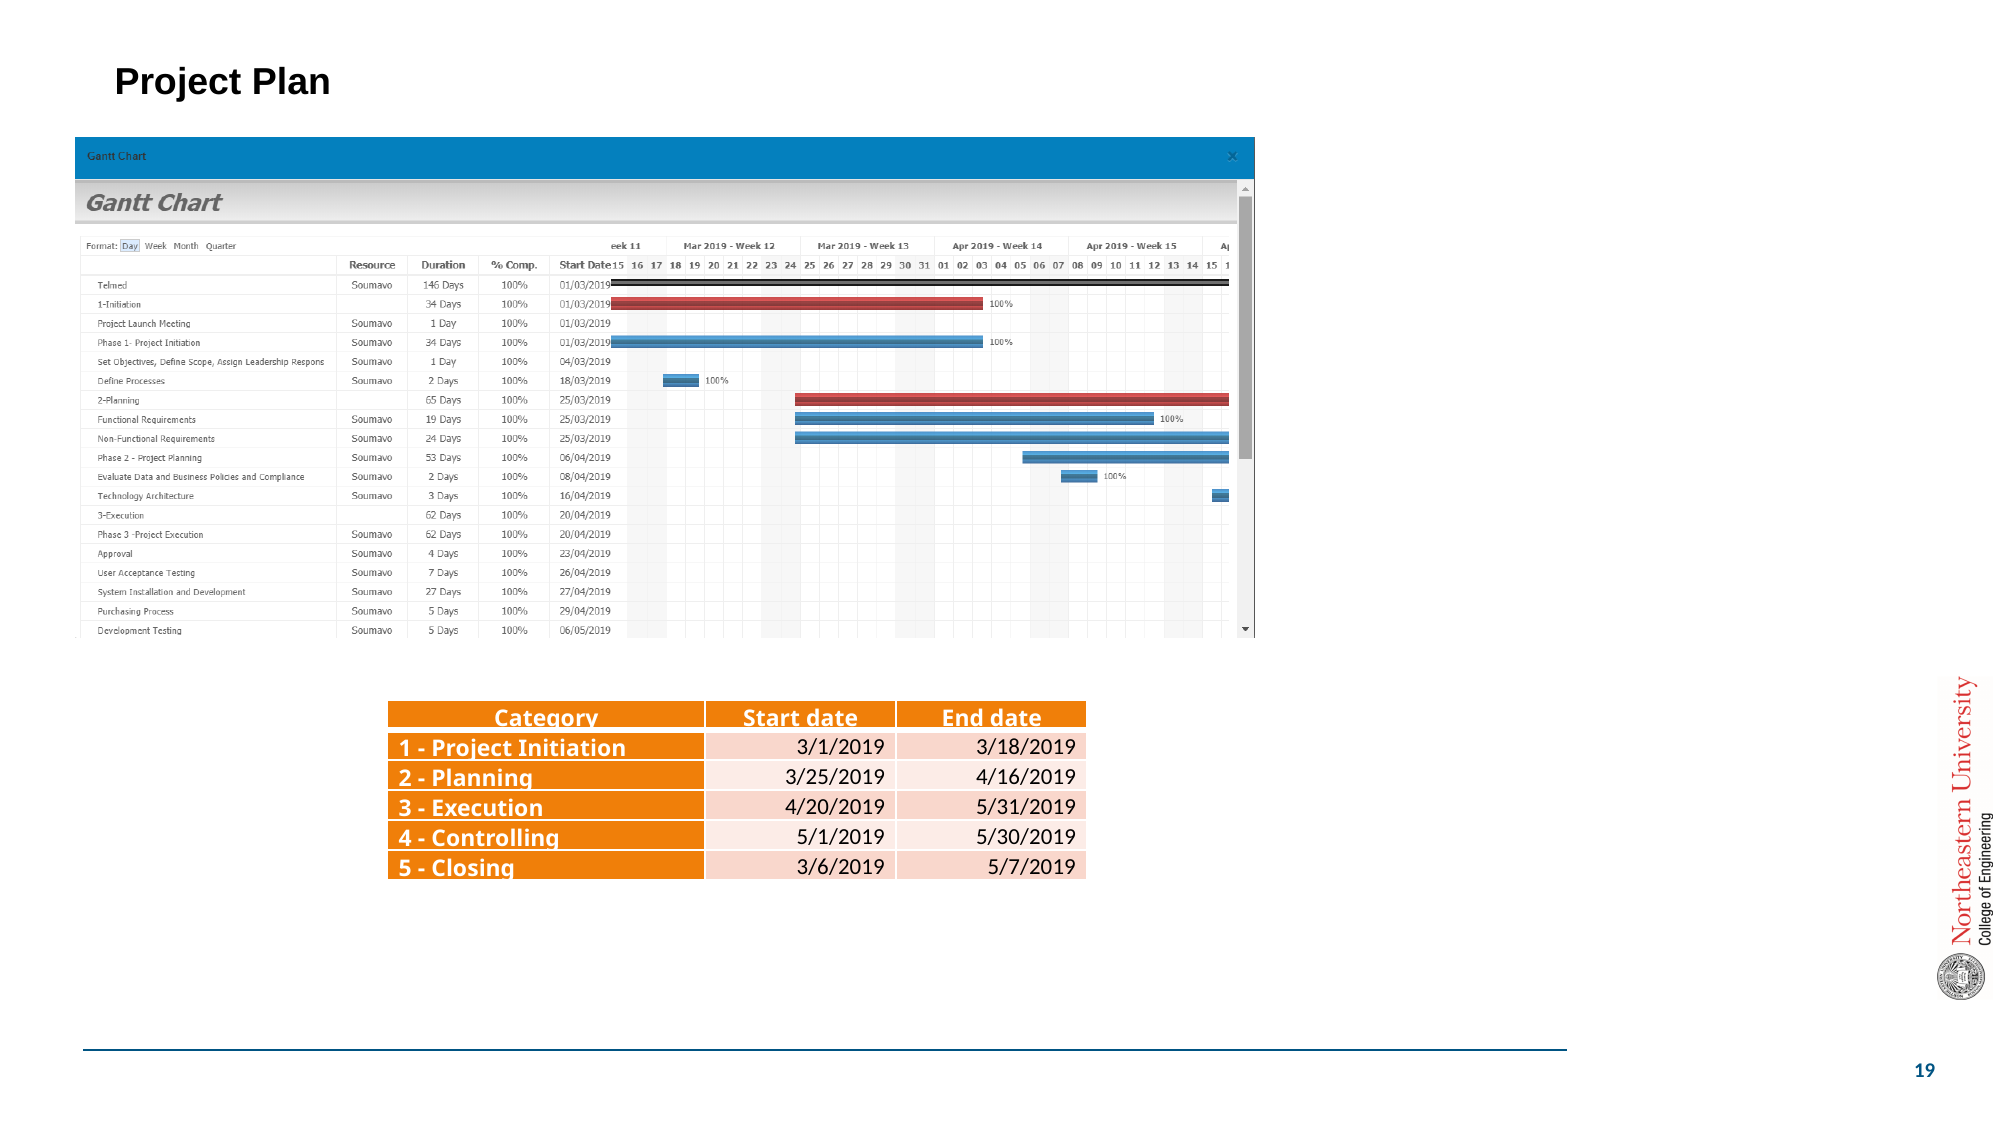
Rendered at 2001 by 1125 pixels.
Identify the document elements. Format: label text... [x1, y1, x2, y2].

table_header End date [897, 701, 1086, 727]
table_cell 3/6/2019 [706, 851, 895, 879]
table_cell 4/20/2019 [706, 791, 895, 819]
table_cell 5 - Closing [388, 851, 704, 879]
table_cell 1 - Project Initiation [388, 733, 704, 759]
table_cell 5/30/2019 [897, 821, 1086, 849]
table_header Category [388, 701, 704, 727]
table_cell 3 - Execution [388, 791, 704, 819]
text_box Project Plan [99, 49, 713, 110]
table_cell 5/1/2019 [706, 821, 895, 849]
table_cell 5/7/2019 [897, 851, 1086, 879]
table_header Start date [706, 701, 895, 727]
table_cell 3/1/2019 [706, 733, 895, 759]
table_cell 2 - Planning [388, 761, 704, 789]
table_cell 3/25/2019 [706, 761, 895, 789]
table_cell 5/31/2019 [897, 791, 1086, 819]
table_cell 3/18/2019 [897, 733, 1086, 759]
picture [74, 180, 1255, 638]
table_cell 4 - Controlling [388, 821, 704, 849]
picture [1938, 677, 1993, 999]
table_cell 4/16/2019 [897, 761, 1086, 789]
